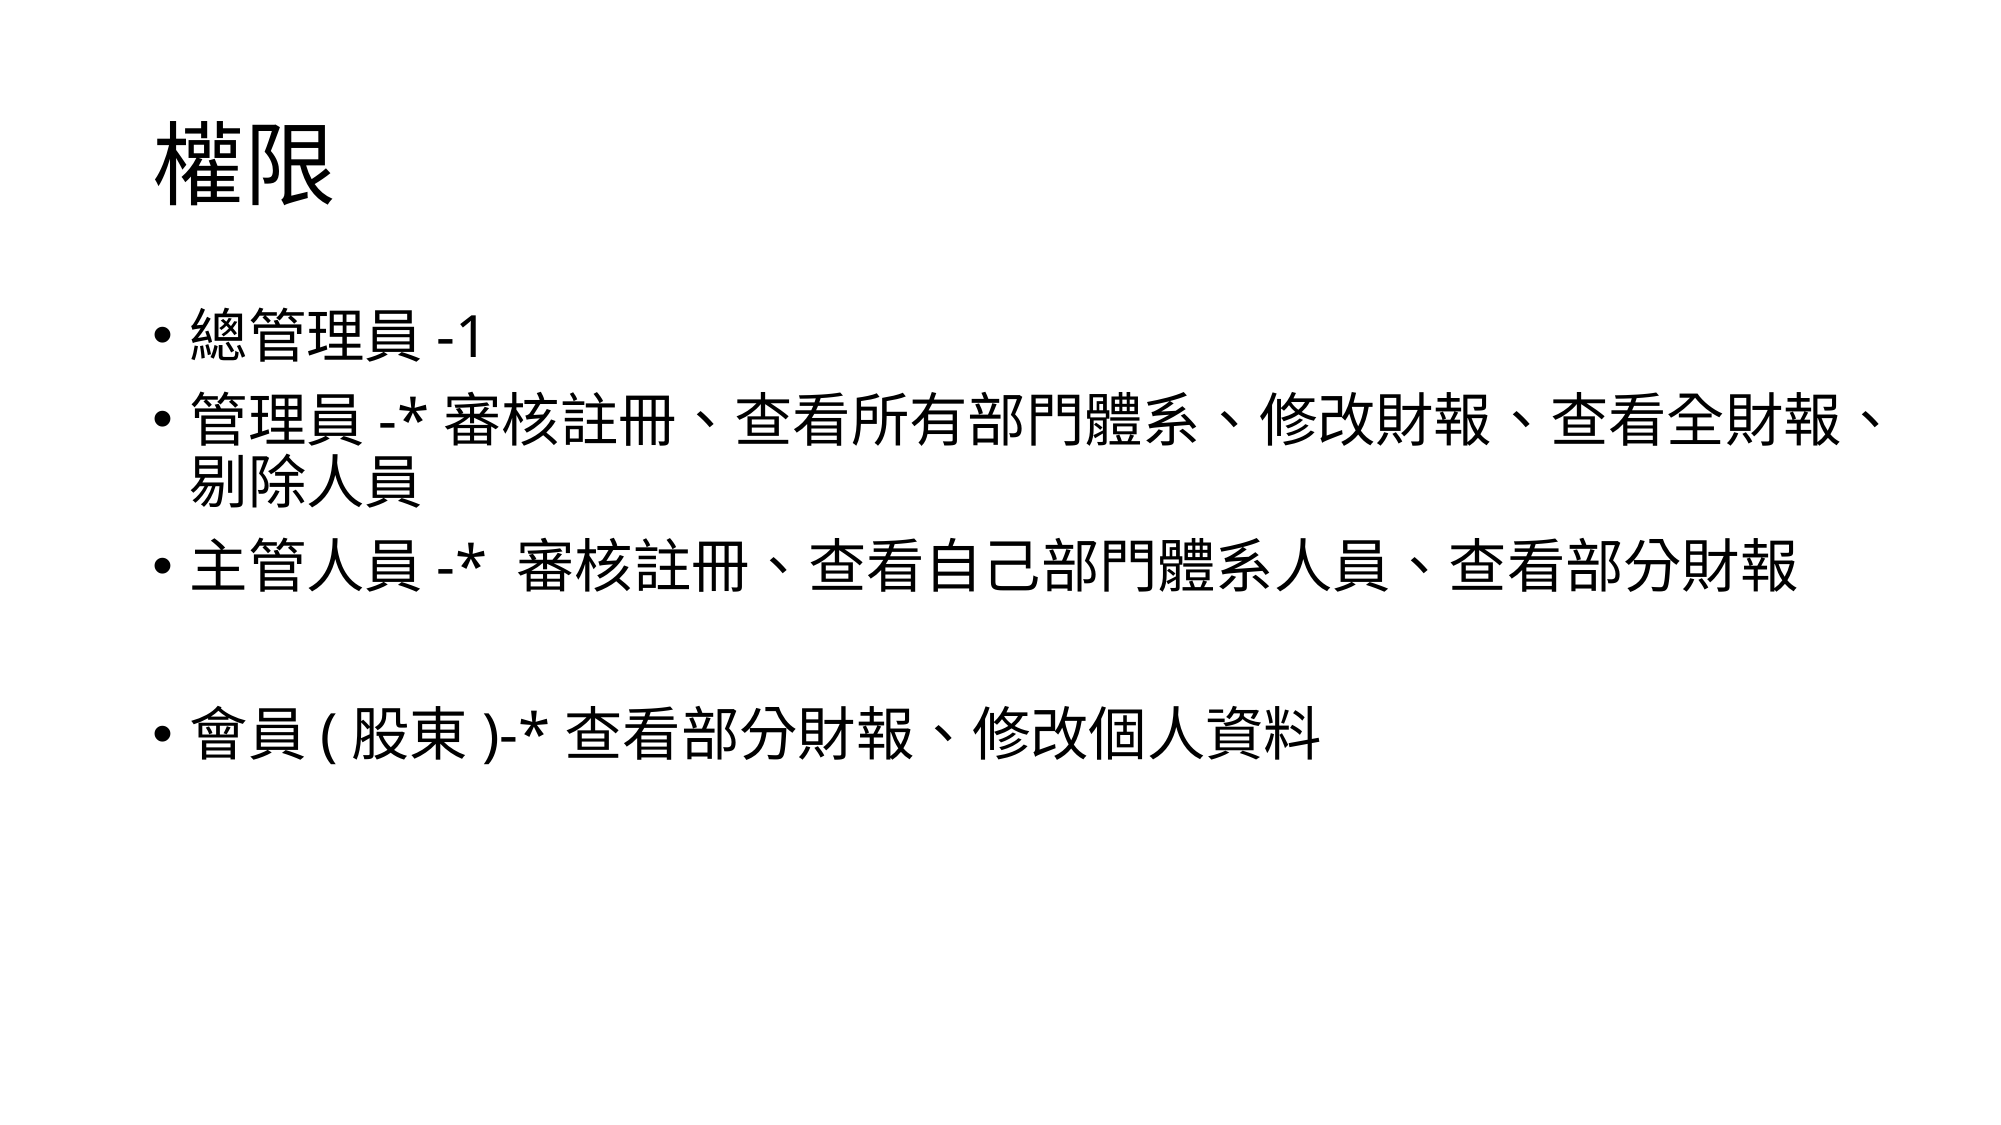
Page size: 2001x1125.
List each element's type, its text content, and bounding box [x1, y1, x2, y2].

title 權限 [137, 59, 1863, 278]
list 總管理員-1 管理員-*審核註冊、查看所有部門體系、修改財報、查看全財報、剔除人員 主管人員-* 審核註冊、查看自己部門體系人員、查看部分財報 會員(股東)-*查看部分財報、修改個人資料 [137, 299, 1863, 1014]
